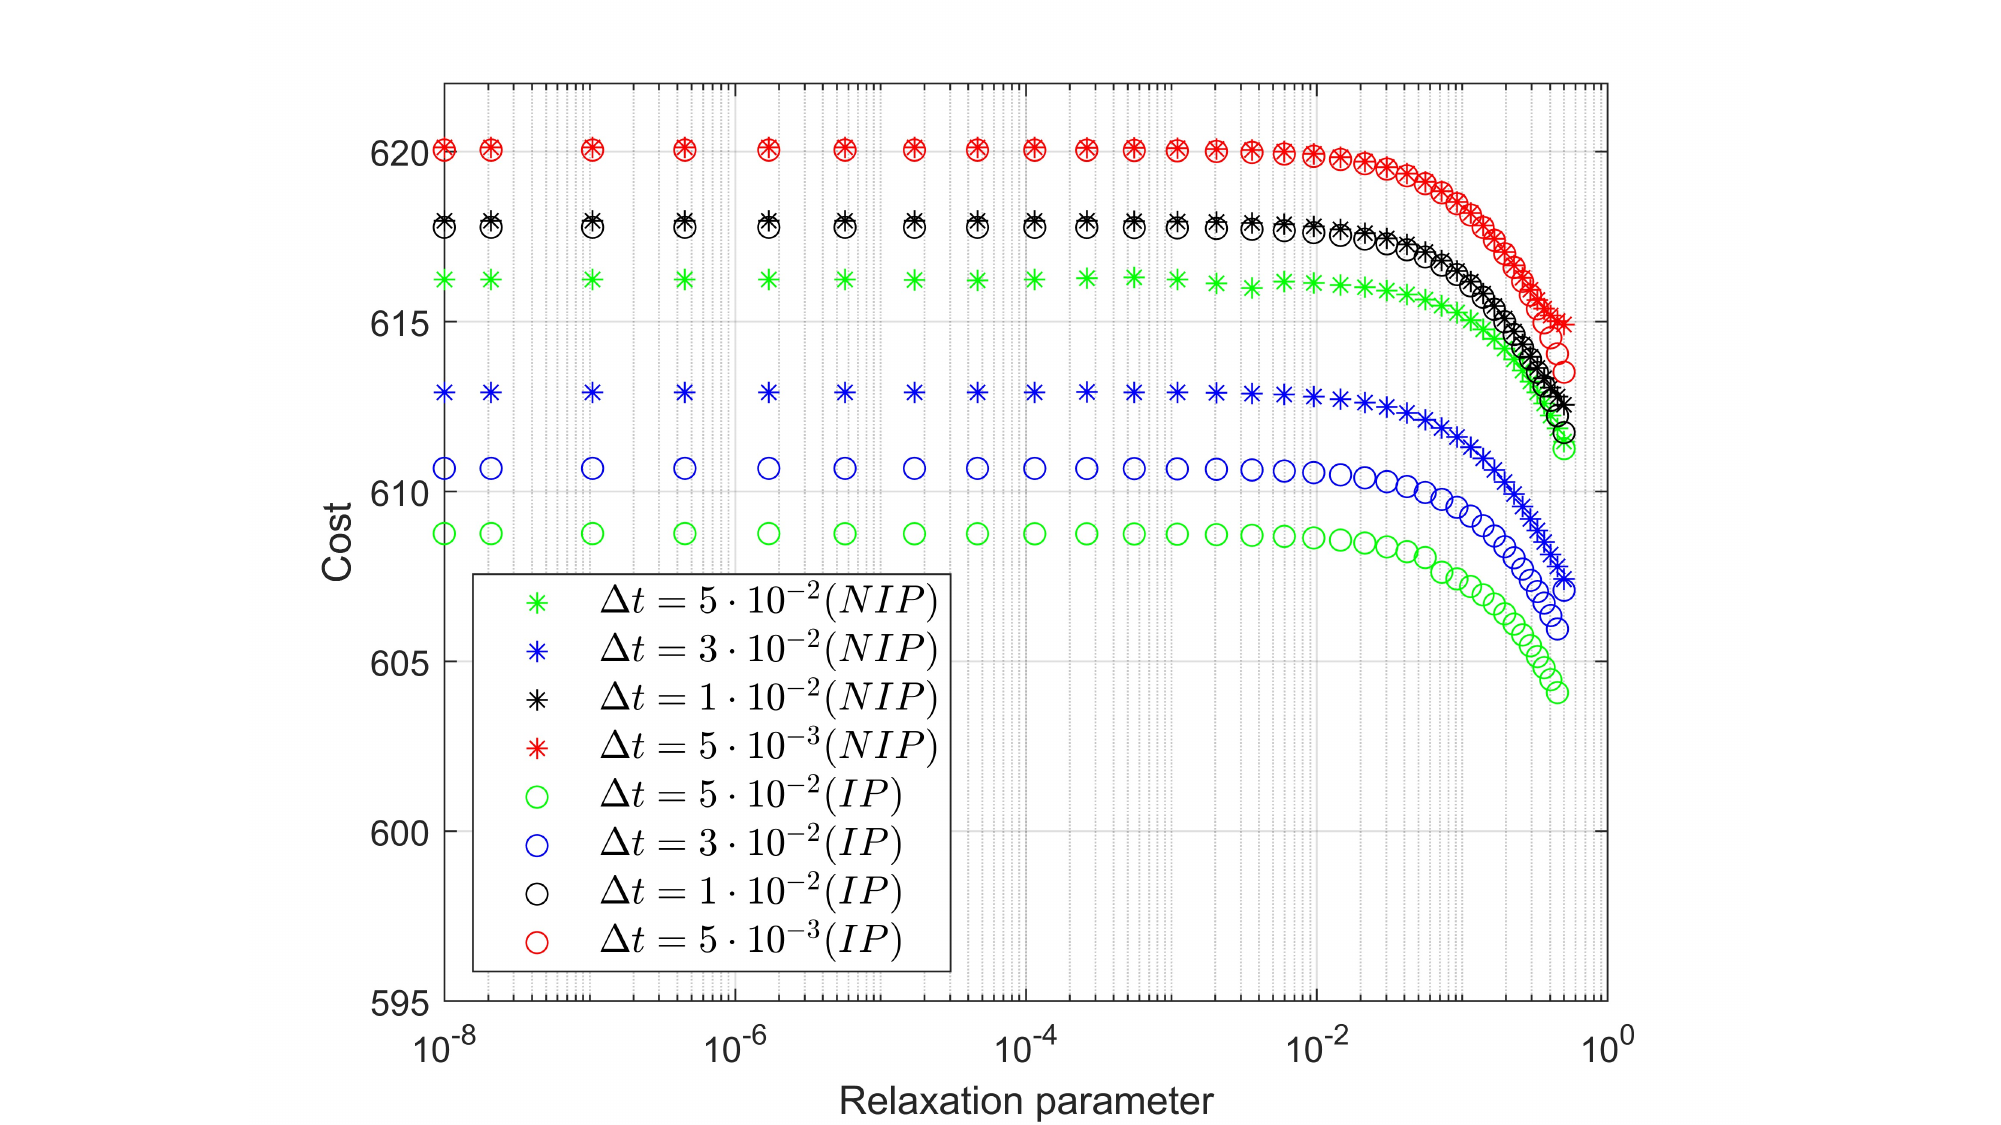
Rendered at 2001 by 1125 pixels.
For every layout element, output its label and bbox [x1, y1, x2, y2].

picture [249, 0, 1750, 1125]
